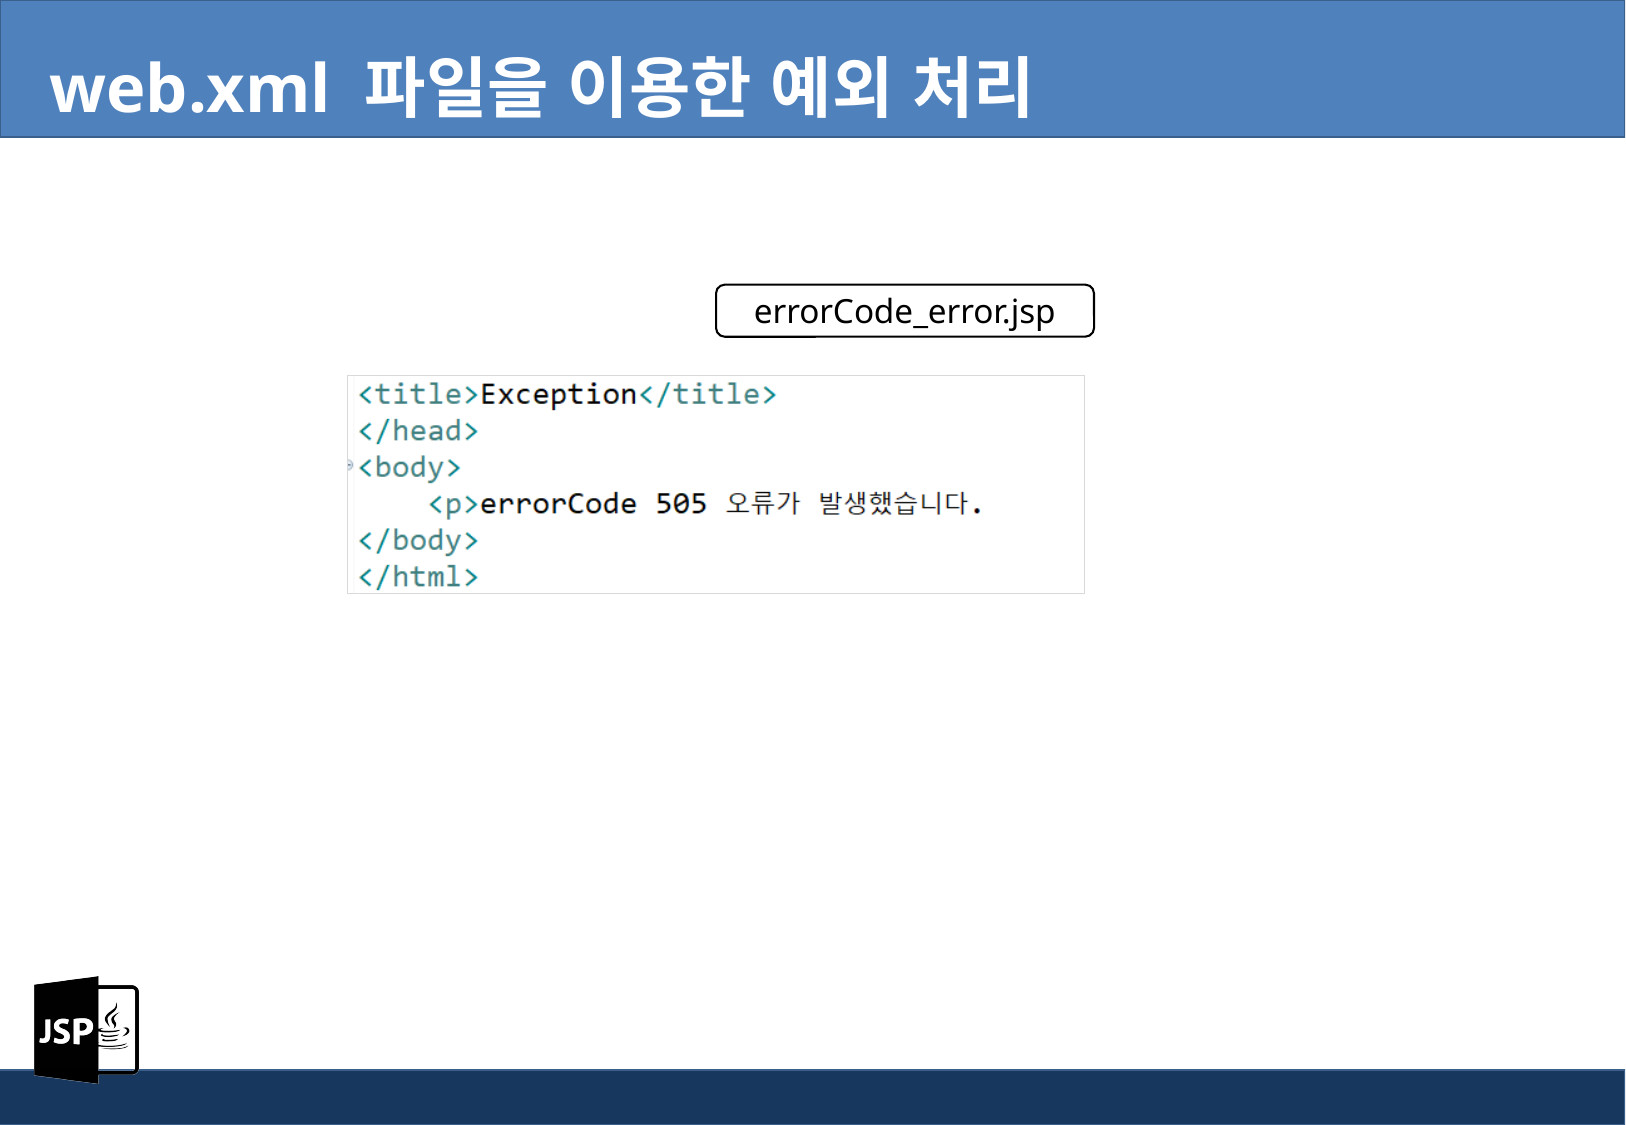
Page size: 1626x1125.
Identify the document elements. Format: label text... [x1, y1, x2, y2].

text_box web.xml 파일을 이용한 예외 처리 [0, 0, 1312, 136]
picture [32, 976, 141, 1084]
text_box errorCode_error.jsp [713, 282, 1097, 339]
picture [347, 375, 1085, 594]
